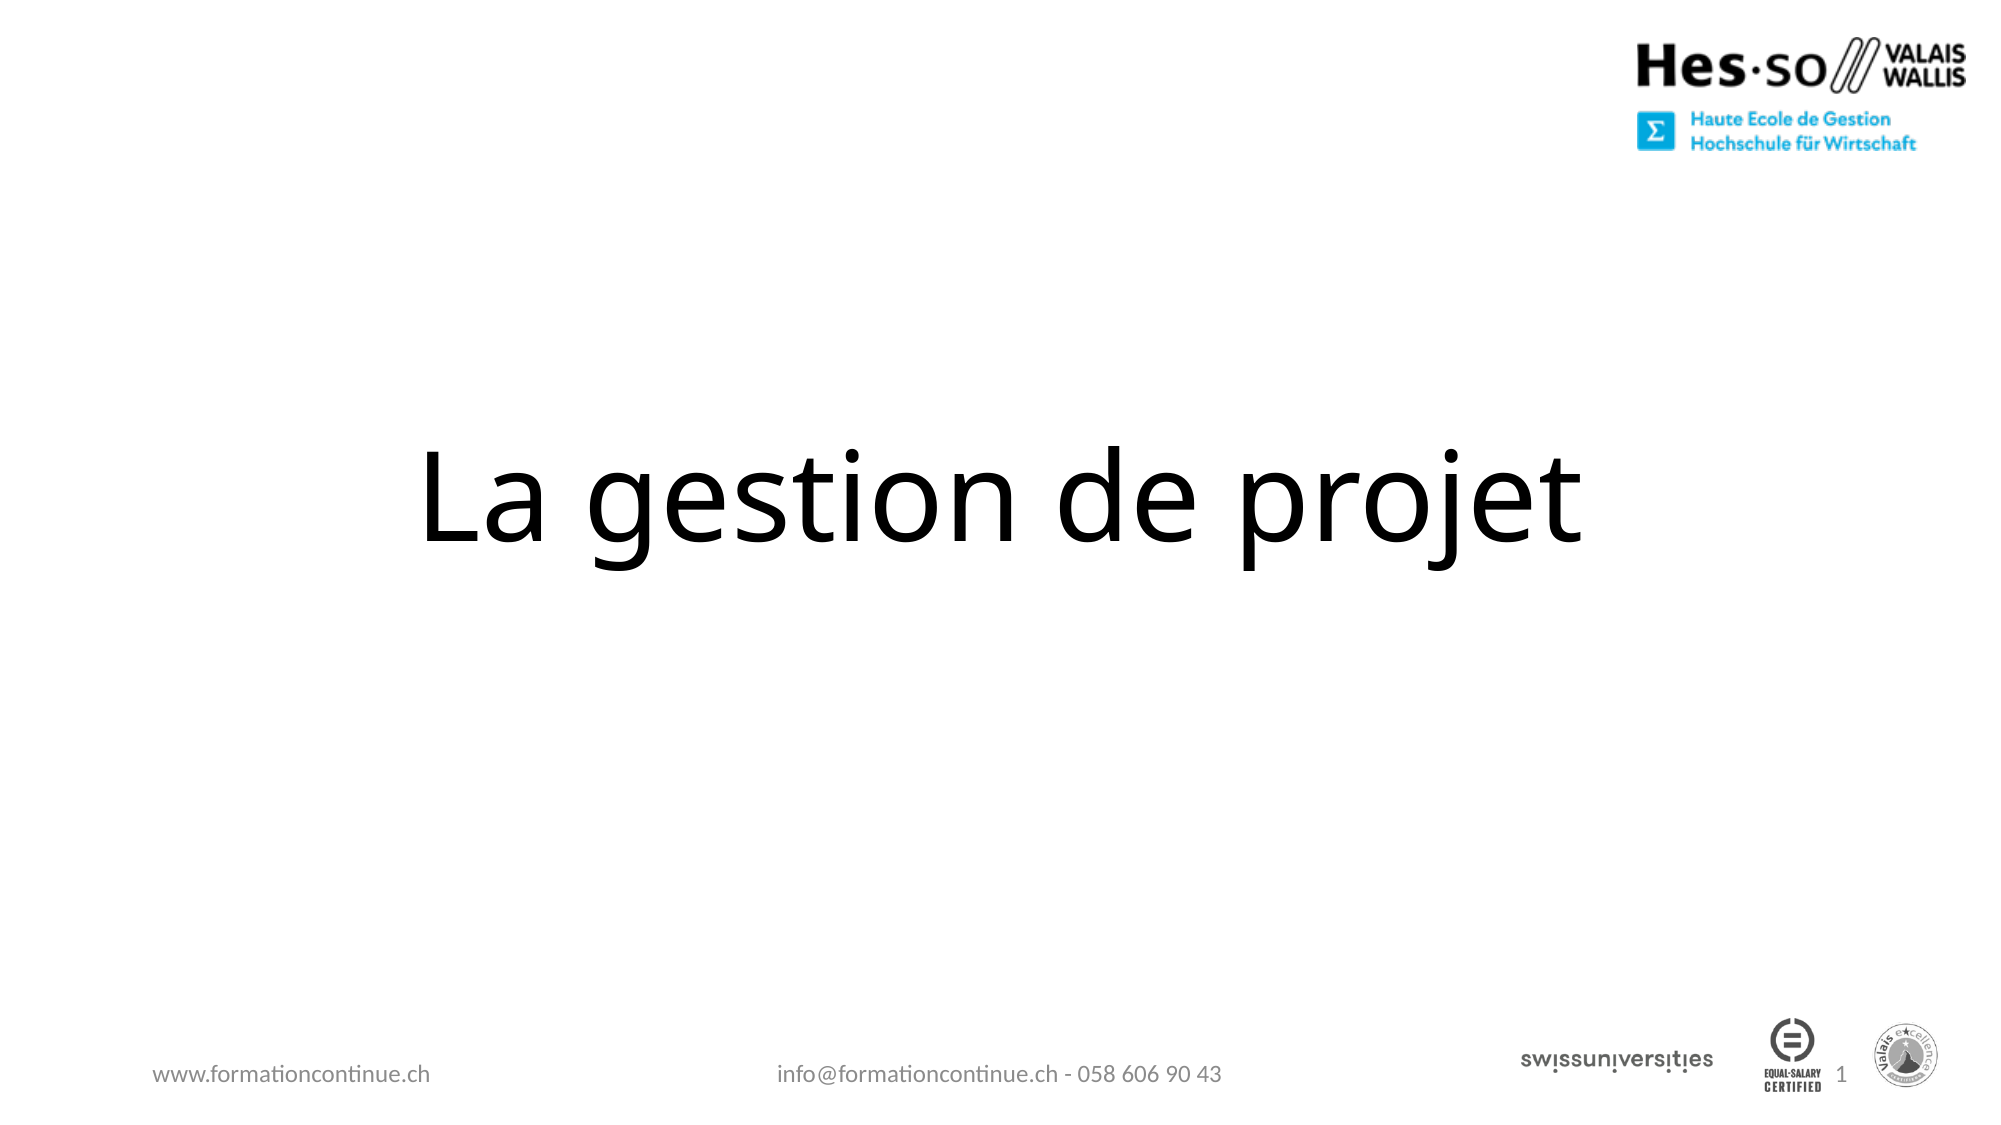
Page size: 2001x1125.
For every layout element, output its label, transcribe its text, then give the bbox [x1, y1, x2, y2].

footer info@formationcontinue.ch - 058 606 90 43 [662, 1042, 1338, 1103]
picture [1637, 37, 1966, 151]
slide_number 1 [1412, 1042, 1863, 1103]
title La gestion de projet [249, 184, 1750, 576]
picture [1521, 1018, 1939, 1093]
slide_number www.formationcontinue.ch [137, 1042, 588, 1103]
